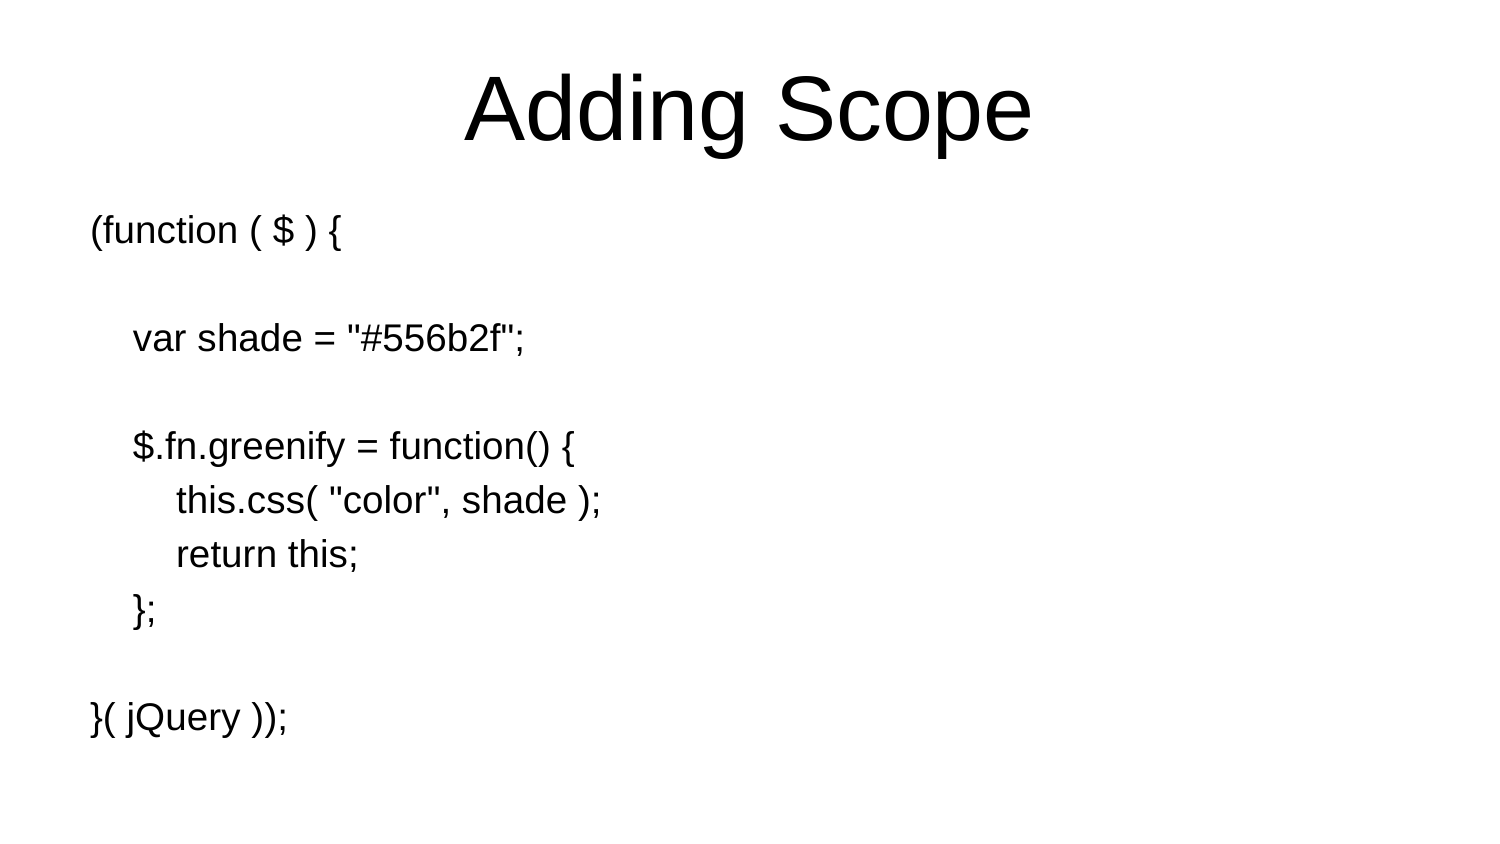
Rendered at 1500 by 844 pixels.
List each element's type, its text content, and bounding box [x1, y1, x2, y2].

title Adding Scope [75, 33, 1425, 175]
list (function ( $ ) { var shade = "#556b2f"; $.fn.greenify = function() { this.css( "color", shade ); return this; }; }( jQuery )); [75, 196, 1425, 754]
